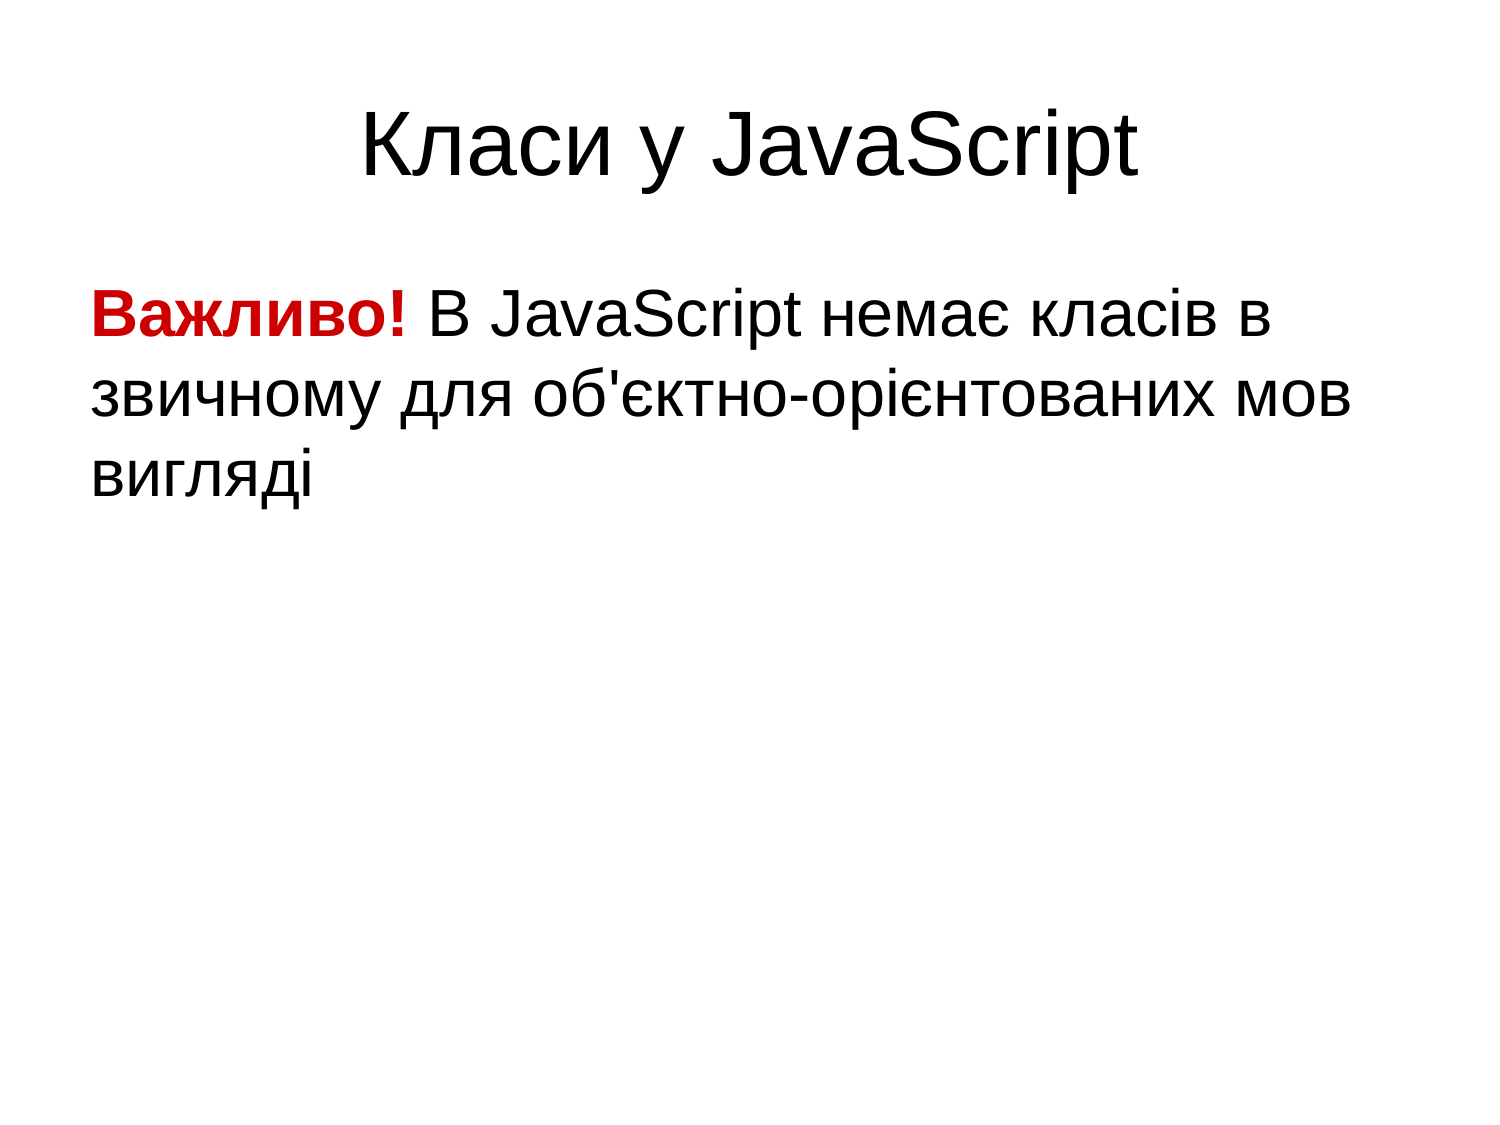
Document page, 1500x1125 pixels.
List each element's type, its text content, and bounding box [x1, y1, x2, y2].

list Важливо! В JavaScript немає класів в звичному для об'єктно-орієнтованих мов вигляді [75, 262, 1425, 1005]
title Класи у JavaScript [75, 45, 1425, 233]
